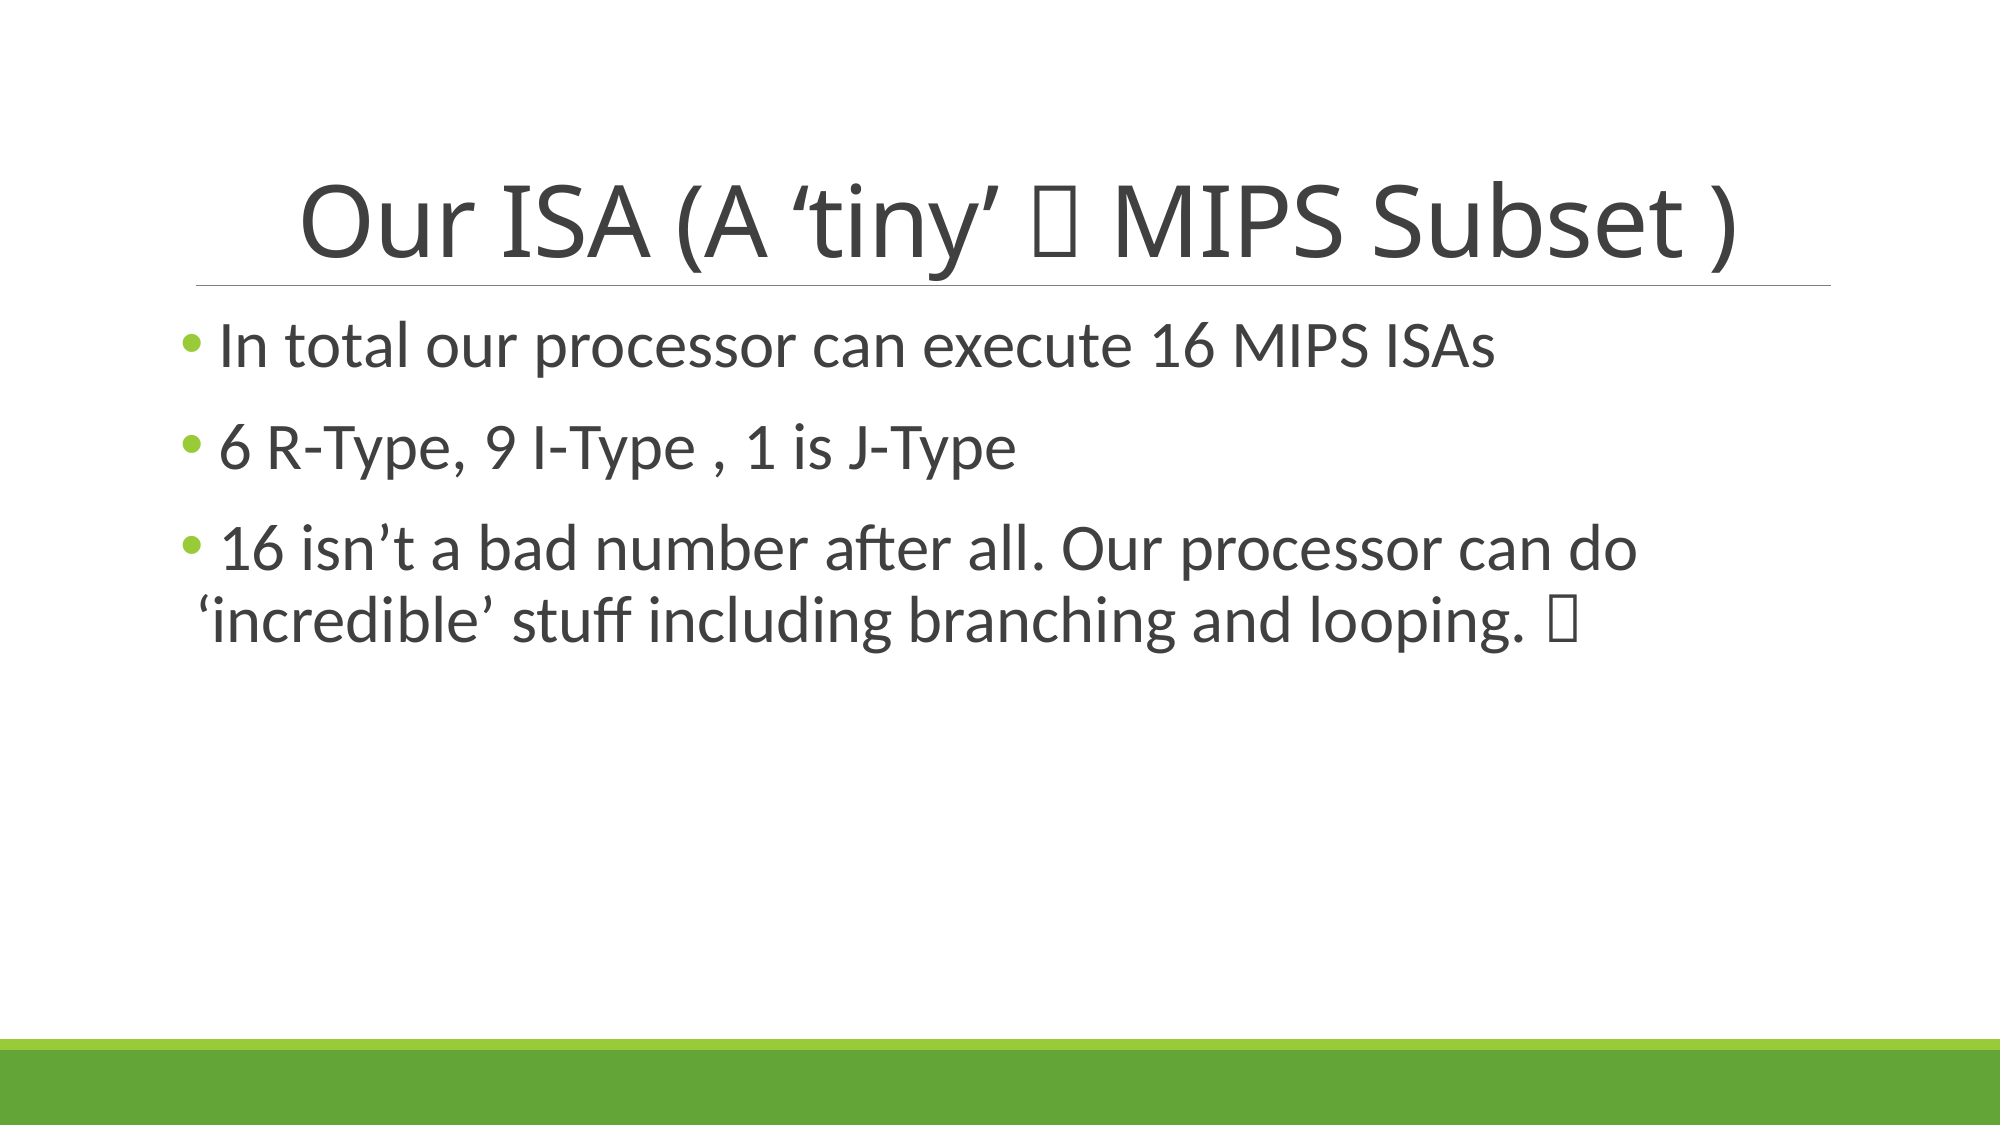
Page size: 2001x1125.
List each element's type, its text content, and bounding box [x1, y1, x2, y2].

title Our ISA (A ‘tiny’  MIPS Subset ) [180, 47, 1830, 285]
list In total our processor can execute 16 MIPS ISAs 6 R-Type, 9 I-Type , 1 is J-Type 16 isn’t a bad number after all. Our processor can do ‘incredible’ stuff including branching and looping.  [180, 302, 1830, 963]
